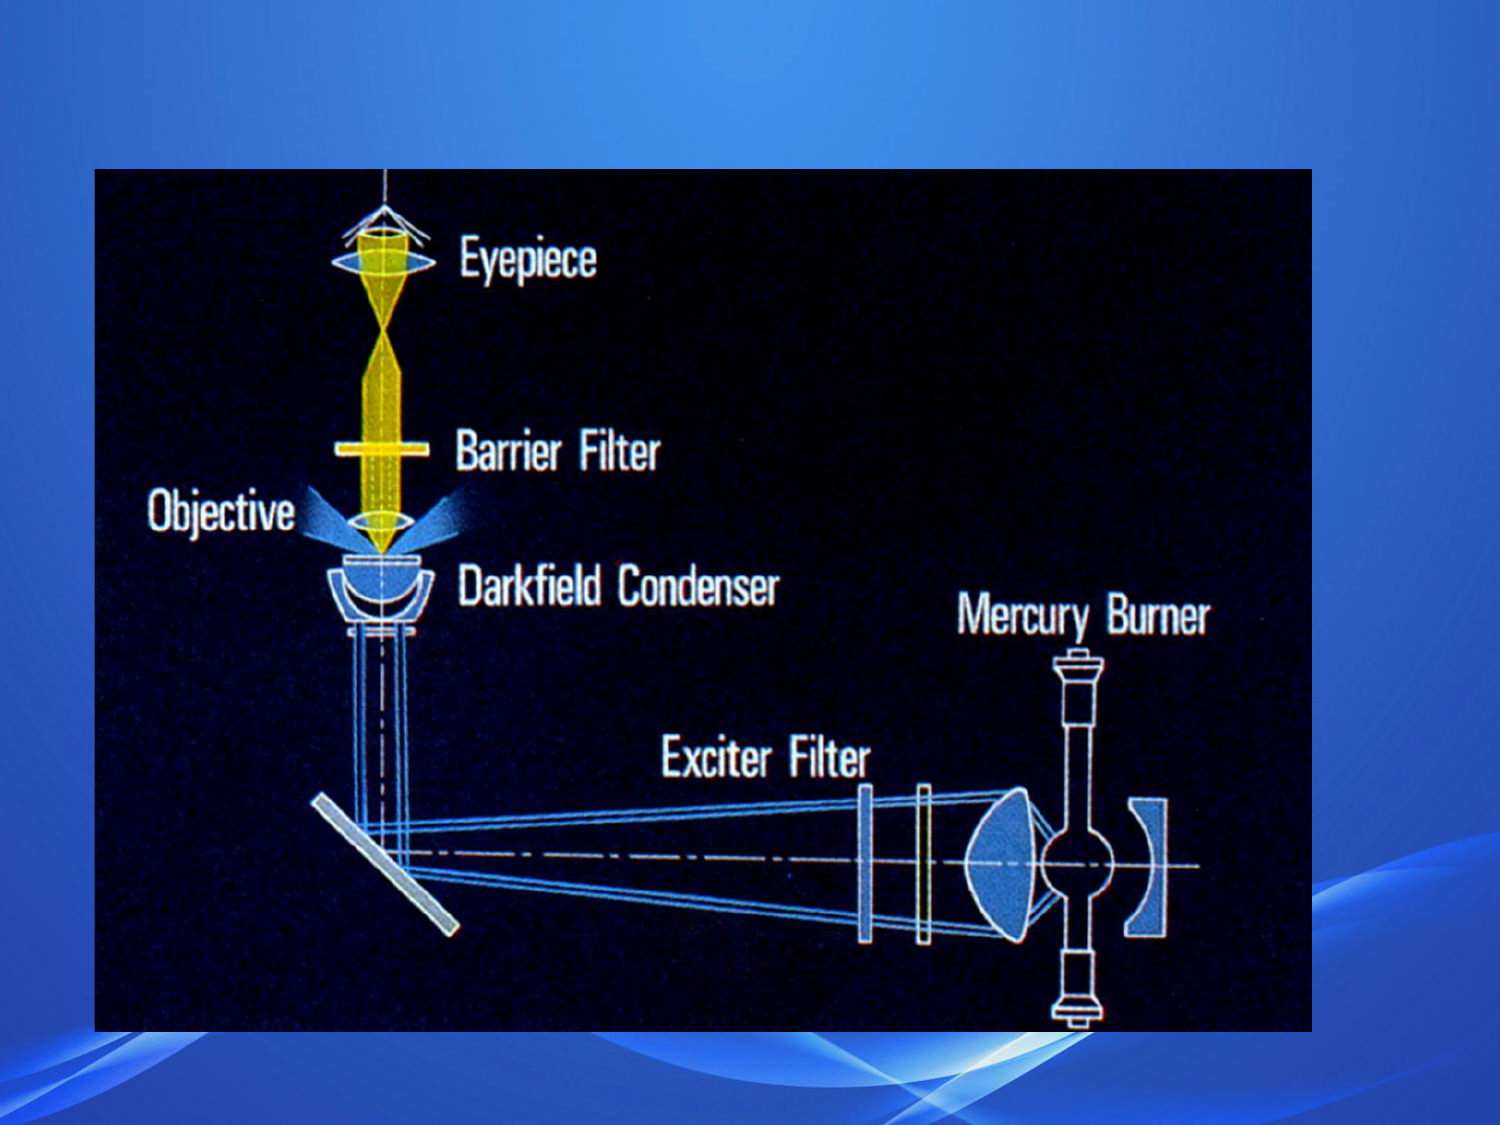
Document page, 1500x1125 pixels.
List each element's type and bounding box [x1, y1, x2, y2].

picture [0, 0, 1500, 1125]
list [94, 168, 1313, 1033]
